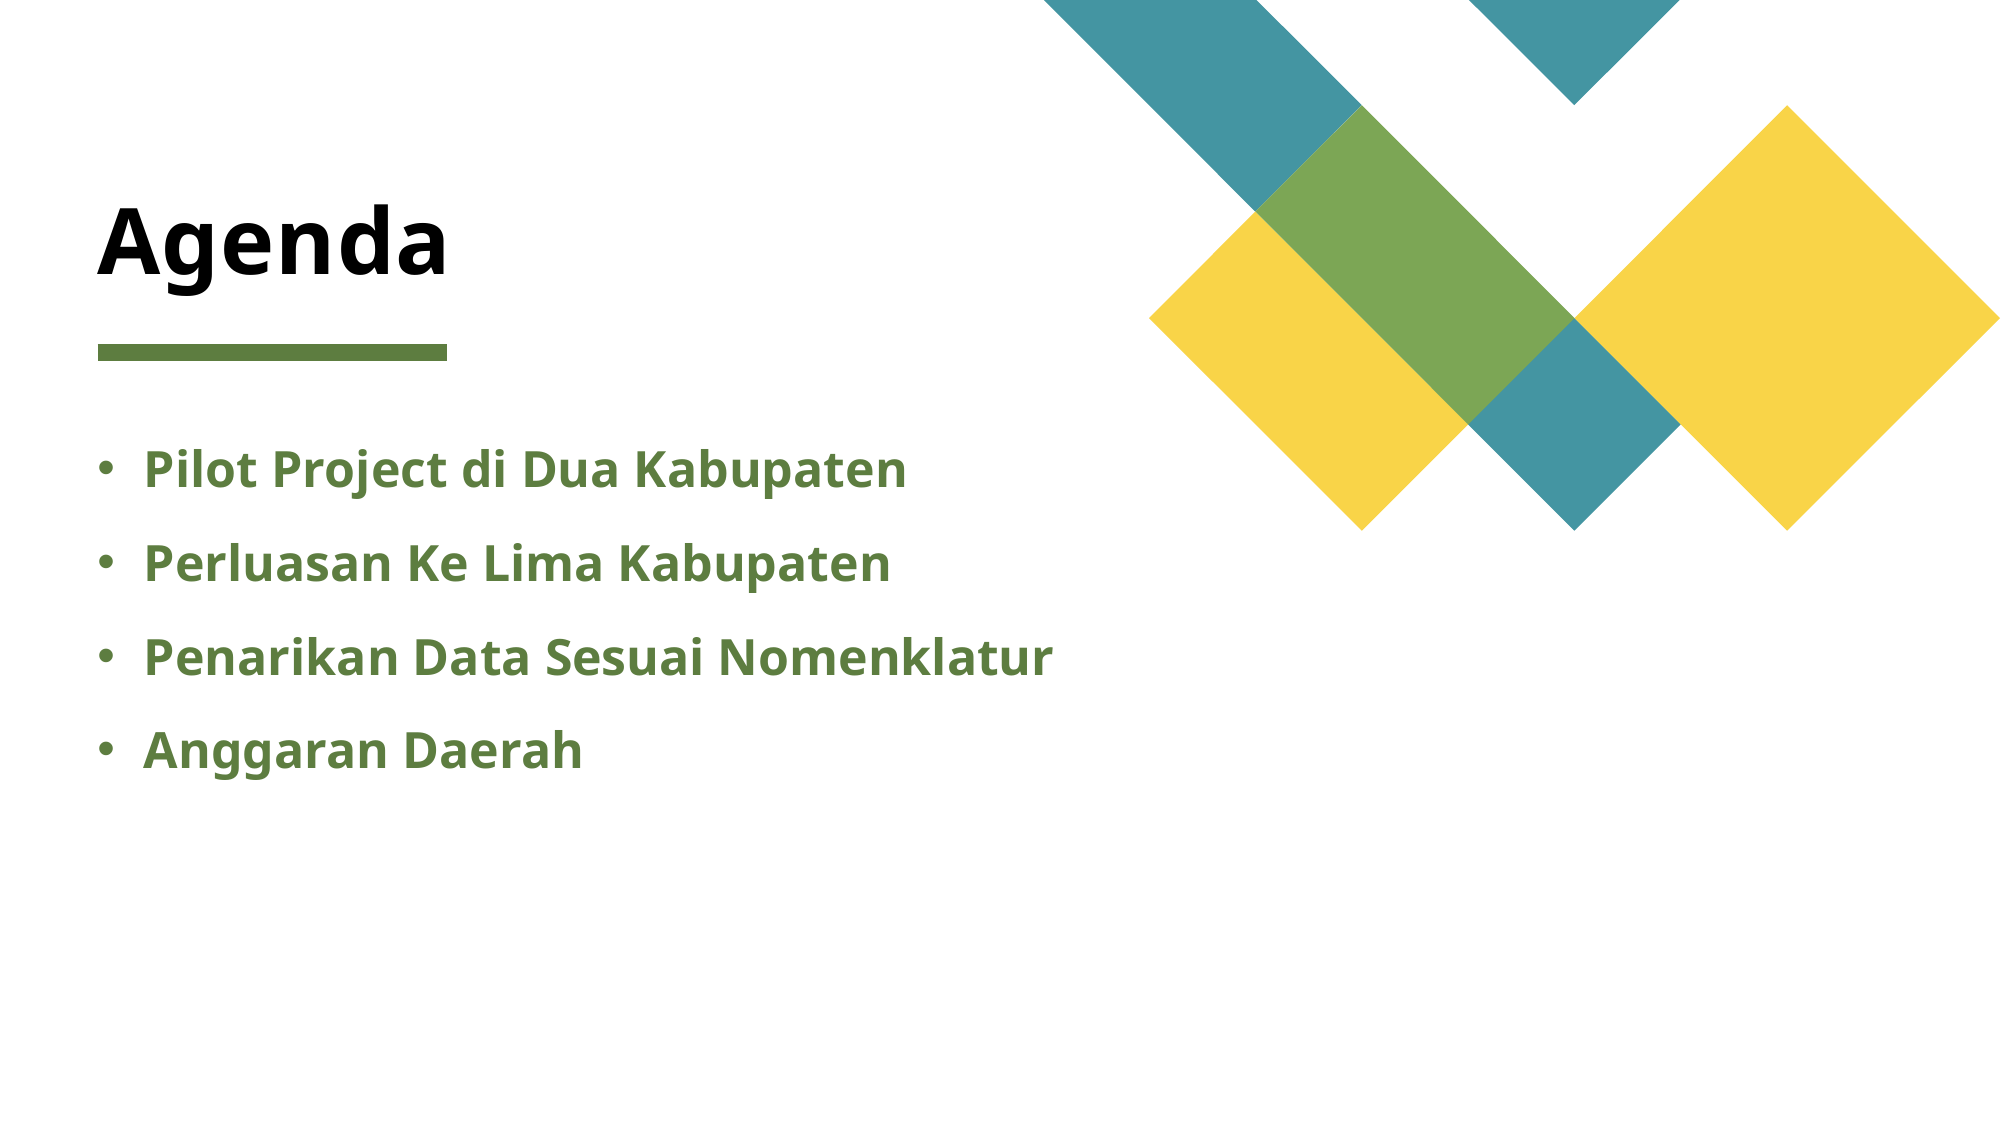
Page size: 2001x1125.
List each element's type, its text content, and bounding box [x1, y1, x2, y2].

list Pilot Project di Dua Kabupaten Perluasan Ke Lima Kabupaten Penarikan Data Sesuai Nomenklatur Anggaran Daerah [97, 374, 1211, 983]
title Agenda [97, 31, 1211, 293]
